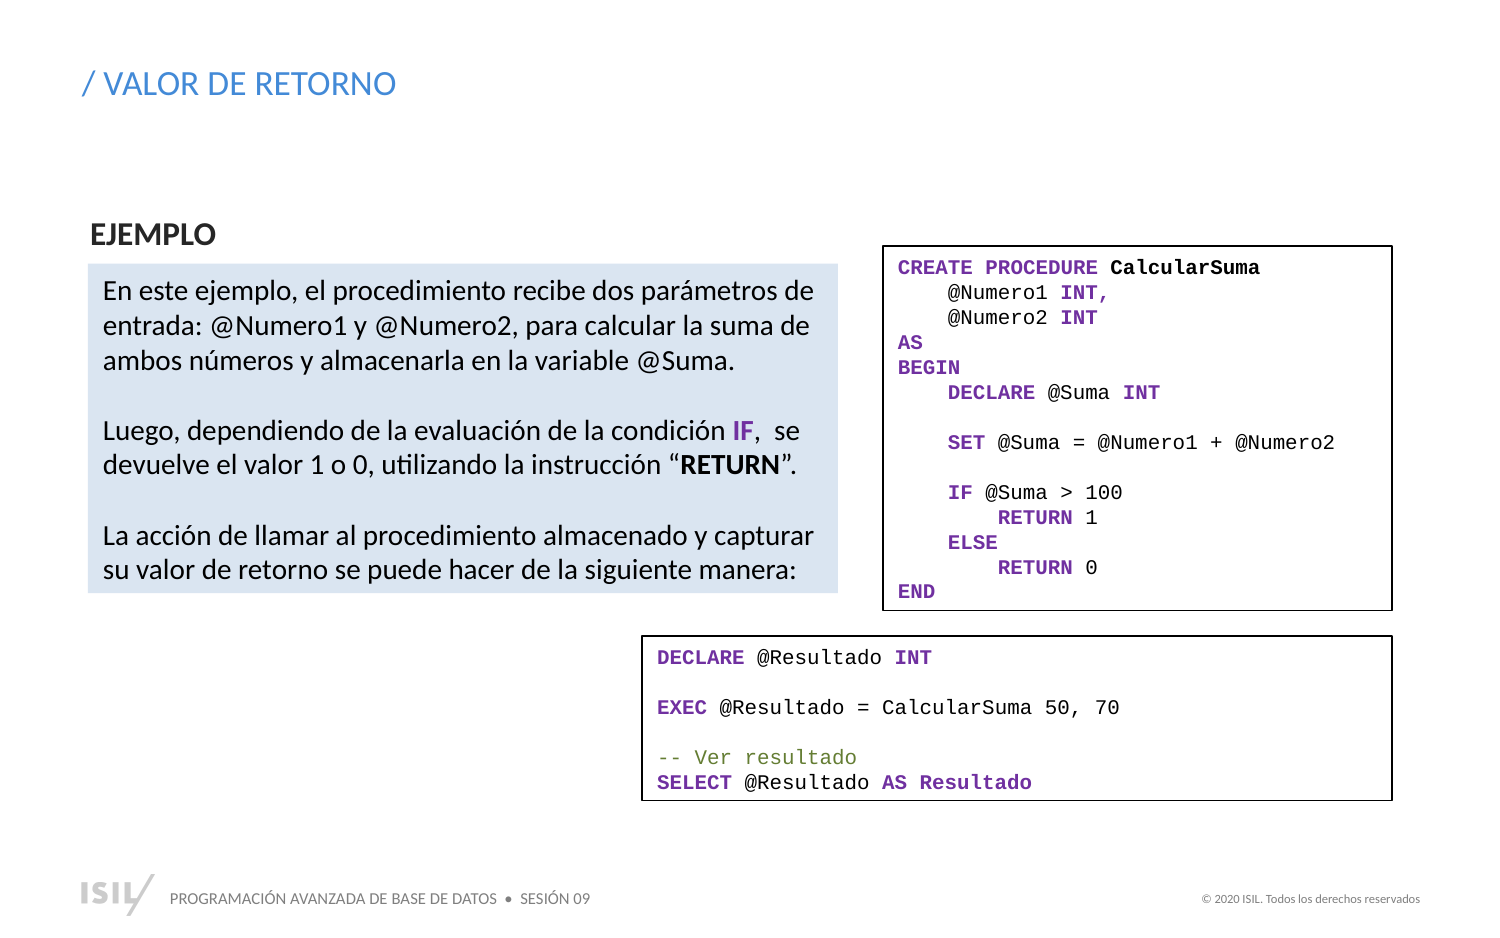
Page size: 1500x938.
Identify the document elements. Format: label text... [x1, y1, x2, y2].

text_box DECLARE @Resultado INT EXEC @Resultado = CalcularSuma 50, 70 -- Ver resultado SELECT @Resultado AS Resultado [642, 635, 1393, 801]
text_box / VALOR DE RETORNO [66, 52, 1249, 111]
text_box EJEMPLO [87, 212, 362, 253]
text_box CREATE PROCEDURE CalcularSuma @Numero1 INT, @Numero2 INT AS BEGIN DECLARE @Suma INT SET @Suma = @Numero1 + @Numero2 IF @Suma > 100 RETURN 1 ELSE RETURN 0 END [882, 245, 1393, 611]
text_box En este ejemplo, el procedimiento recibe dos parámetros de entrada: @Numero1 y @Numero2, para calcular la suma de ambos números y almacenarla en la variable @Suma. Luego, dependiendo de la evaluación de la condición IF, se devuelve el valor 1 o 0, utilizando la instrucción “RETURN”. La acción de llamar al procedimiento almacenado y capturar su valor de retorno se puede hacer de la siguiente manera: [87, 263, 838, 594]
